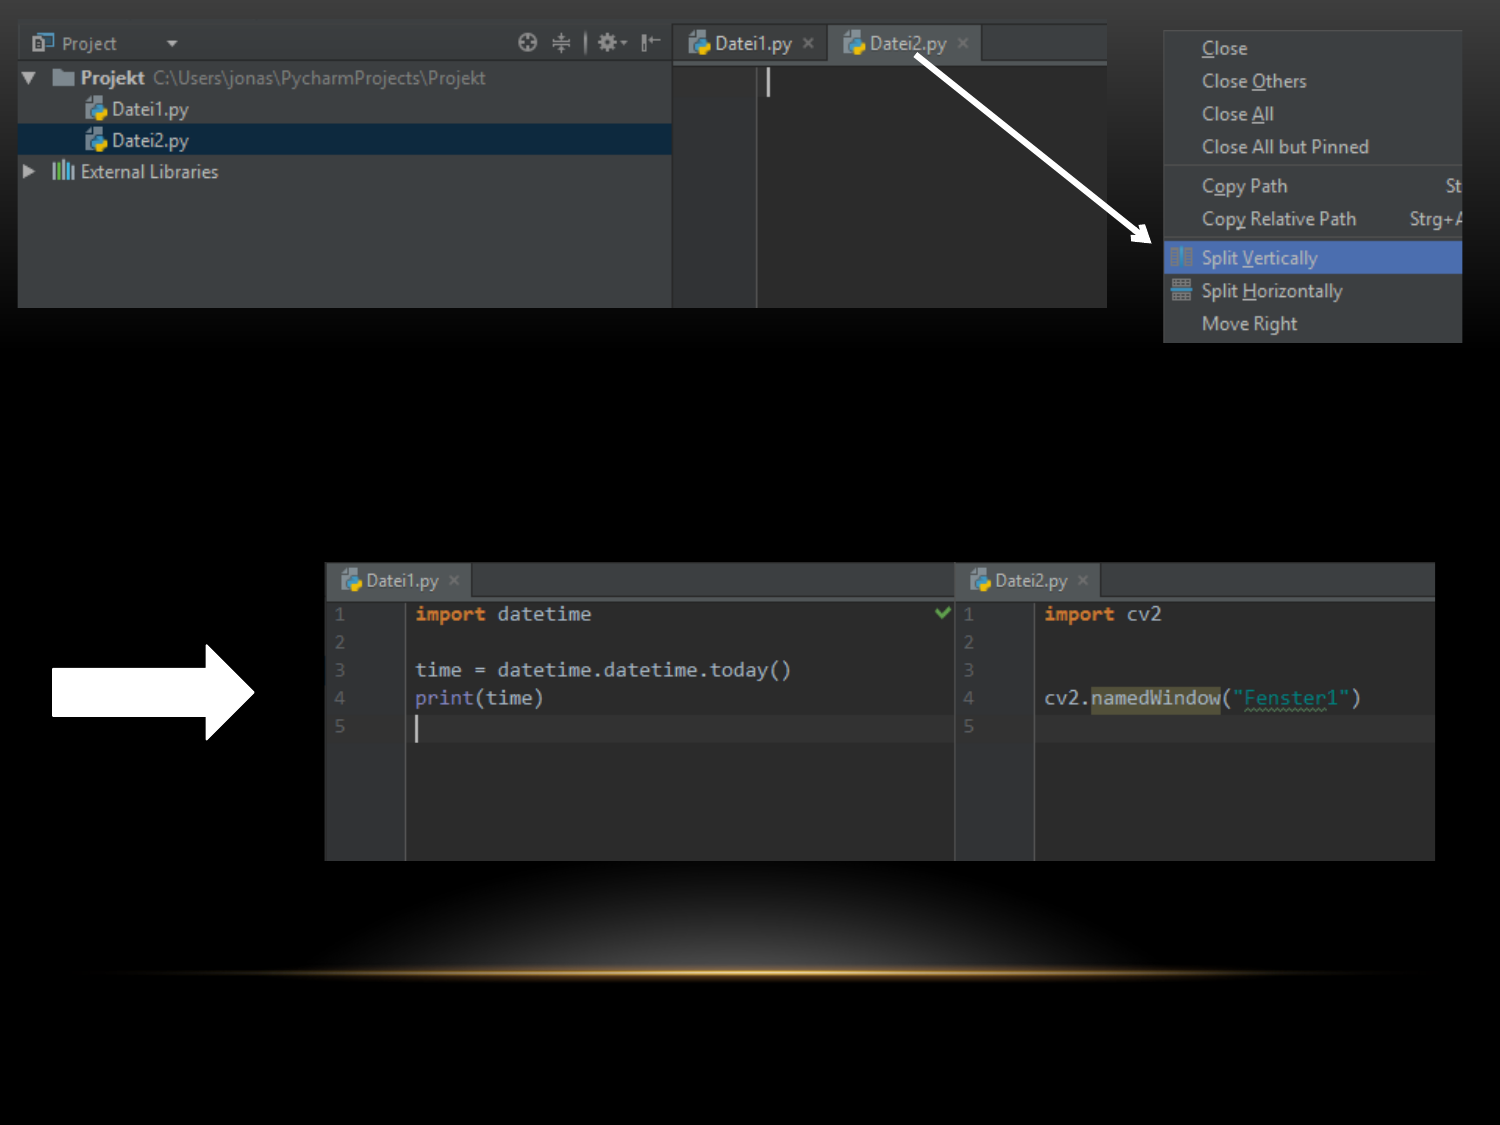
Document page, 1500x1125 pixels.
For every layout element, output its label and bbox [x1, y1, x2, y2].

picture [0, 0, 1500, 1125]
text_box [915, 54, 1152, 244]
text_box [52, 644, 255, 741]
